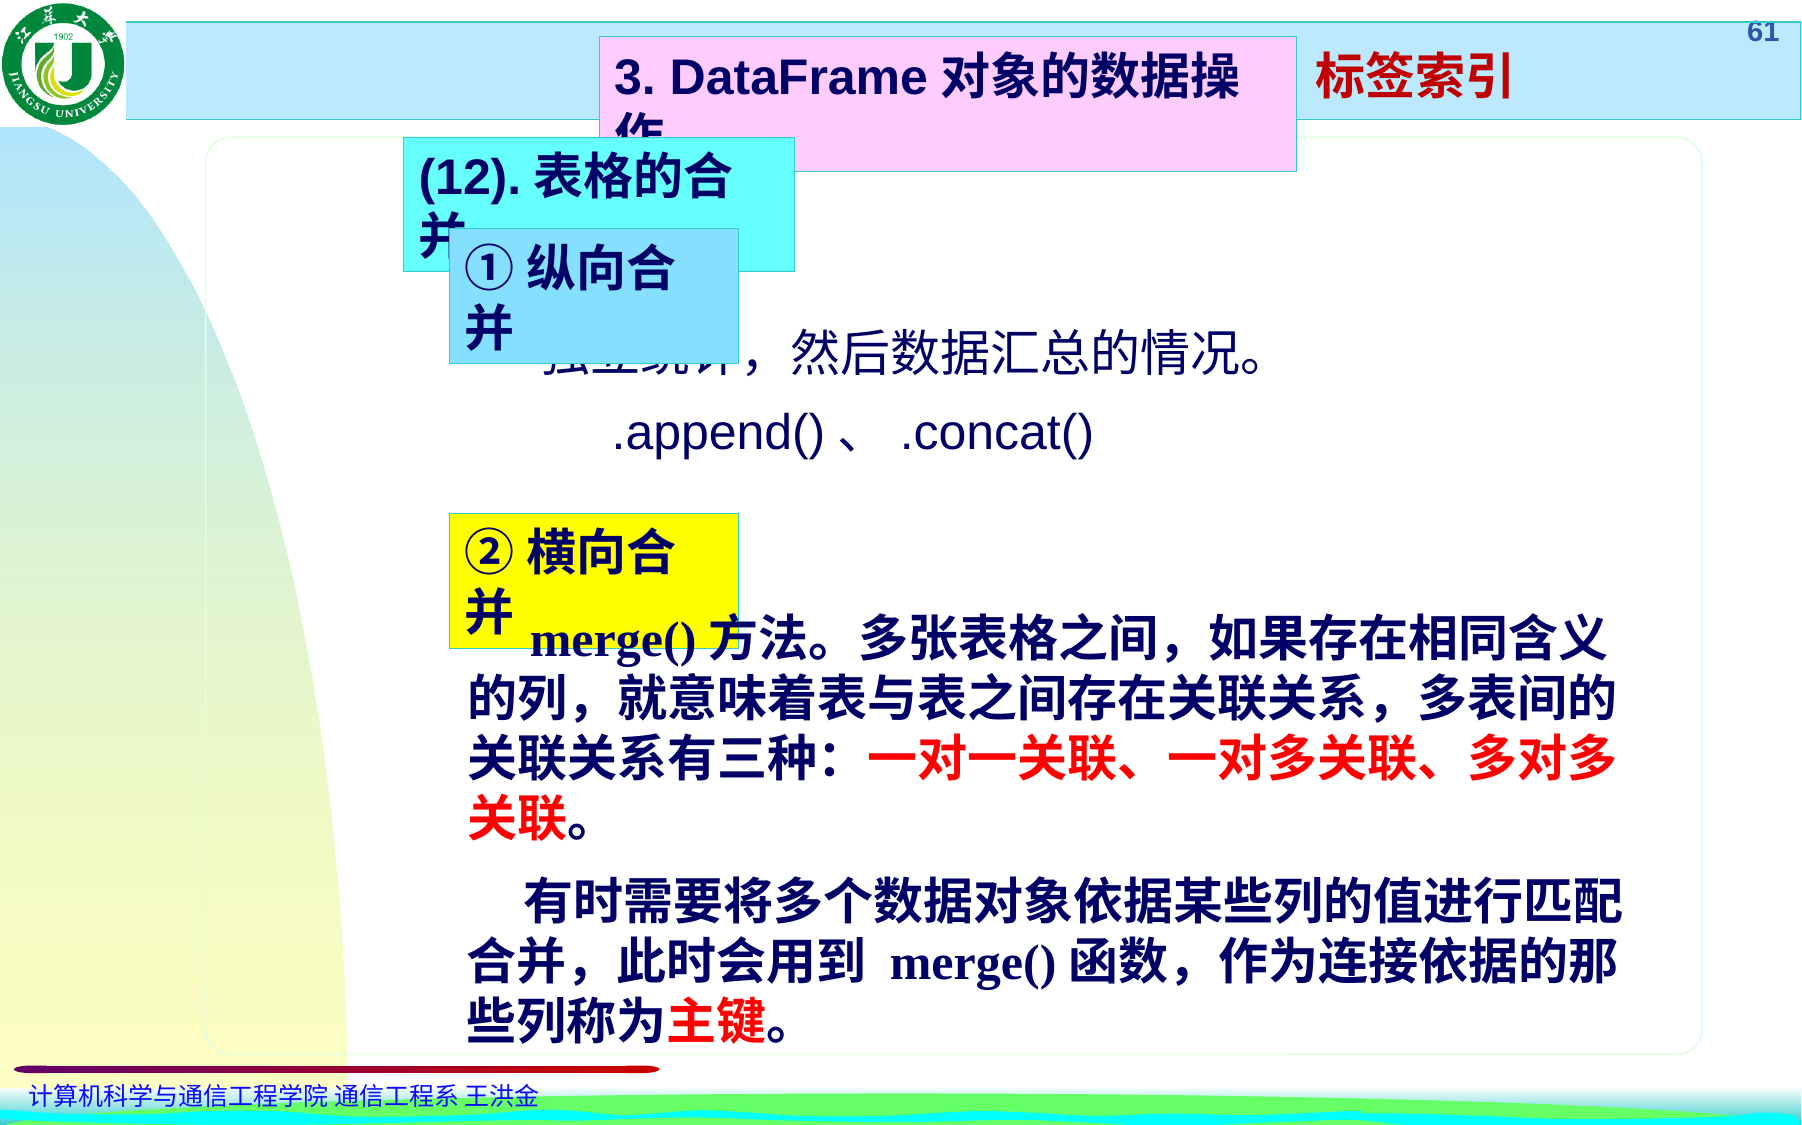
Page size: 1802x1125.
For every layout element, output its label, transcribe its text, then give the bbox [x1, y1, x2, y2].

text_box 独立统计，然后数据汇总的情况。 [526, 314, 1336, 390]
text_box ②横向合并​​ [449, 513, 739, 649]
picture [0, 1, 126, 127]
text_box (12).表格的合并 [403, 137, 795, 272]
text_box merge()方法。多张表格之间，如果存在相同含义的列，就意味着表与表之间存在关联关系，多表间的关联关系有三种：一对一关联、一对多关联、多对多关联。 [452, 599, 1646, 854]
text_box 3. DataFrame对象的数据操作 [599, 36, 1297, 172]
text_box .append()、.concat() [596, 392, 1153, 467]
text_box 标签索引 [1300, 36, 1561, 112]
text_box 有时需要将多个数据对象依据某些列的值进行匹配合并，此时会用到 merge()函数，作为连接依据的那些列称为主键。 [451, 861, 1645, 1057]
text_box ①纵向合并​​ [449, 228, 739, 364]
